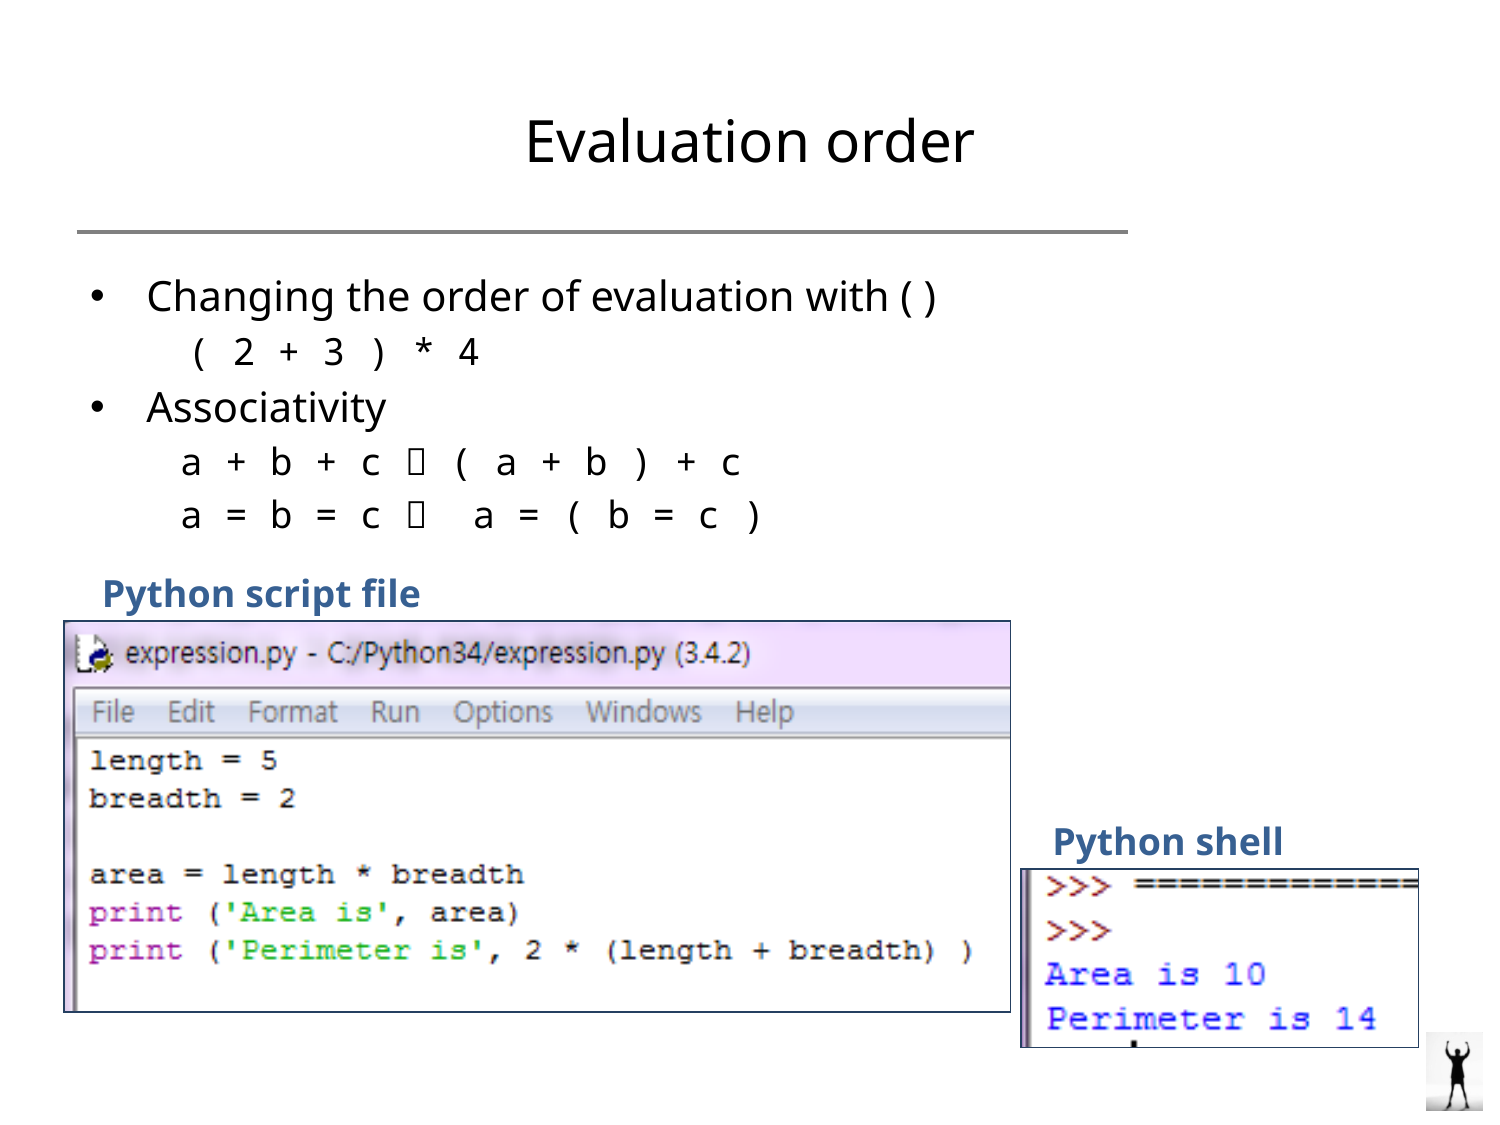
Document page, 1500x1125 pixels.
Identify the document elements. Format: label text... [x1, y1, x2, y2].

title Evaluation order [75, 45, 1425, 233]
list Changing the order of evaluation with ( ) ( 2 + 3 ) * 4 Associativity a + b + c  ( a + b ) + c a = b = c  a = ( b = c ) [75, 262, 1425, 1005]
picture [1426, 1032, 1483, 1111]
text_box Python shell [1037, 810, 1300, 867]
picture [1021, 869, 1418, 1047]
text_box Python script file [87, 562, 437, 619]
picture [64, 621, 1011, 1012]
